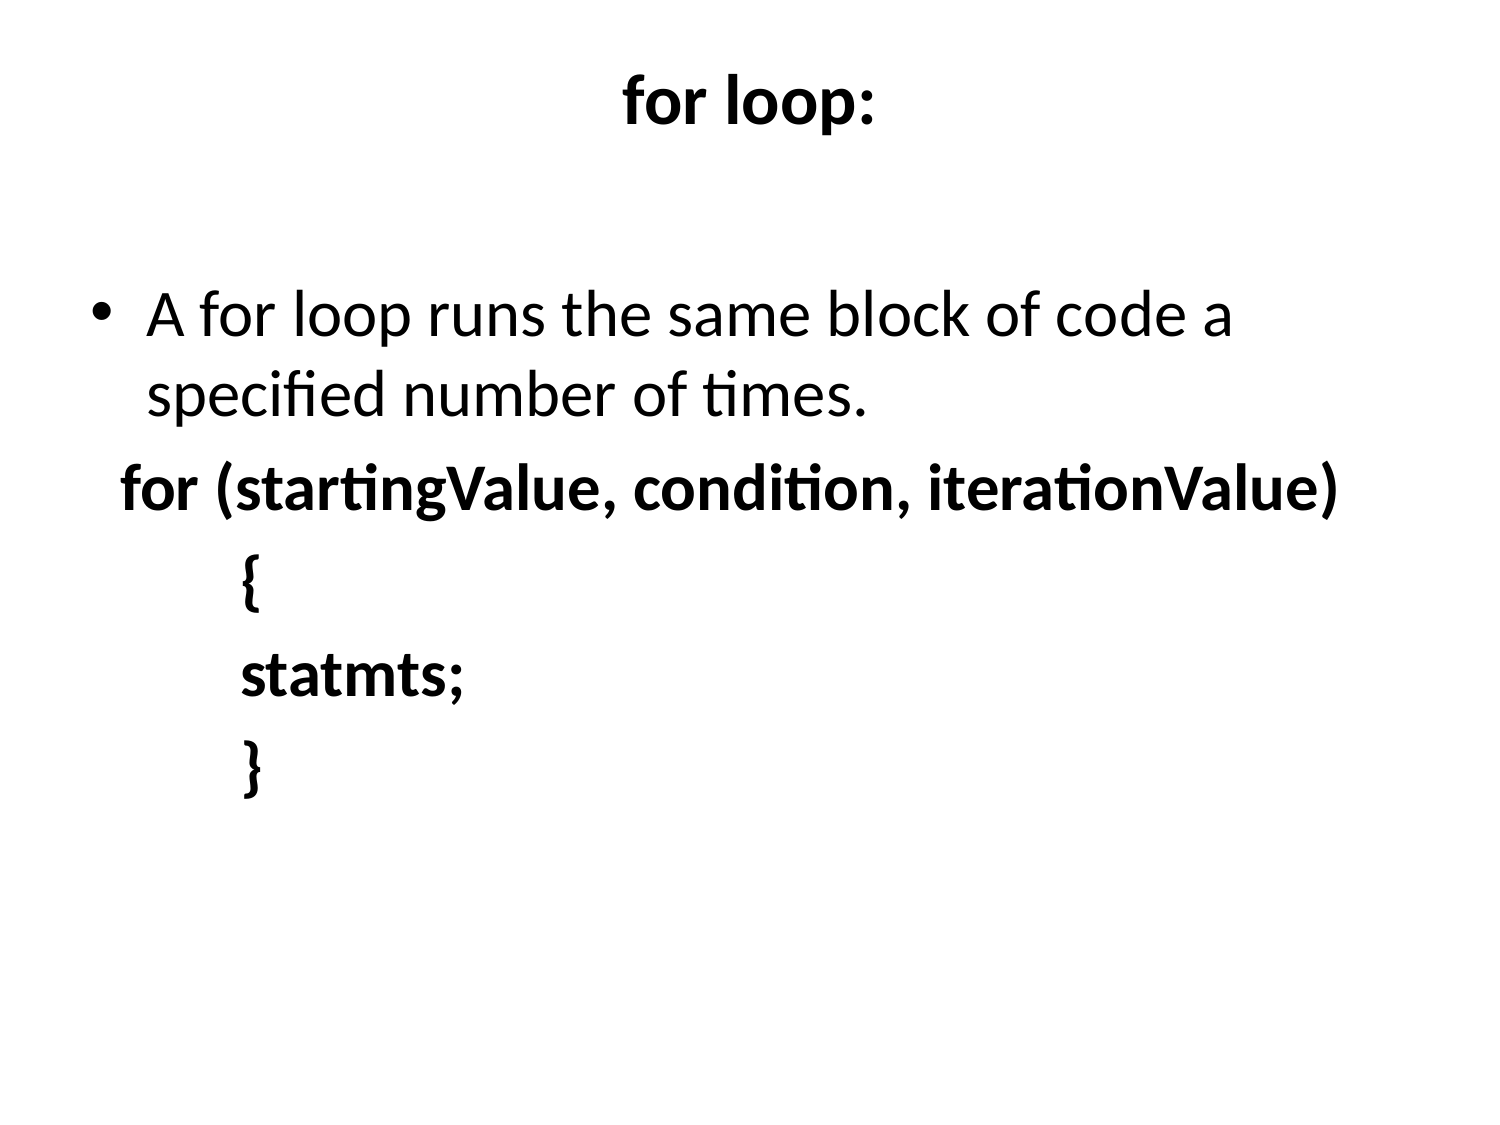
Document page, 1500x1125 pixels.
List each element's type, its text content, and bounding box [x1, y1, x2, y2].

title for loop: [75, 45, 1425, 233]
list A for loop runs the same block of code a specified number of times. for (startingValue, condition, iterationValue) { statmts; } [75, 262, 1425, 1005]
